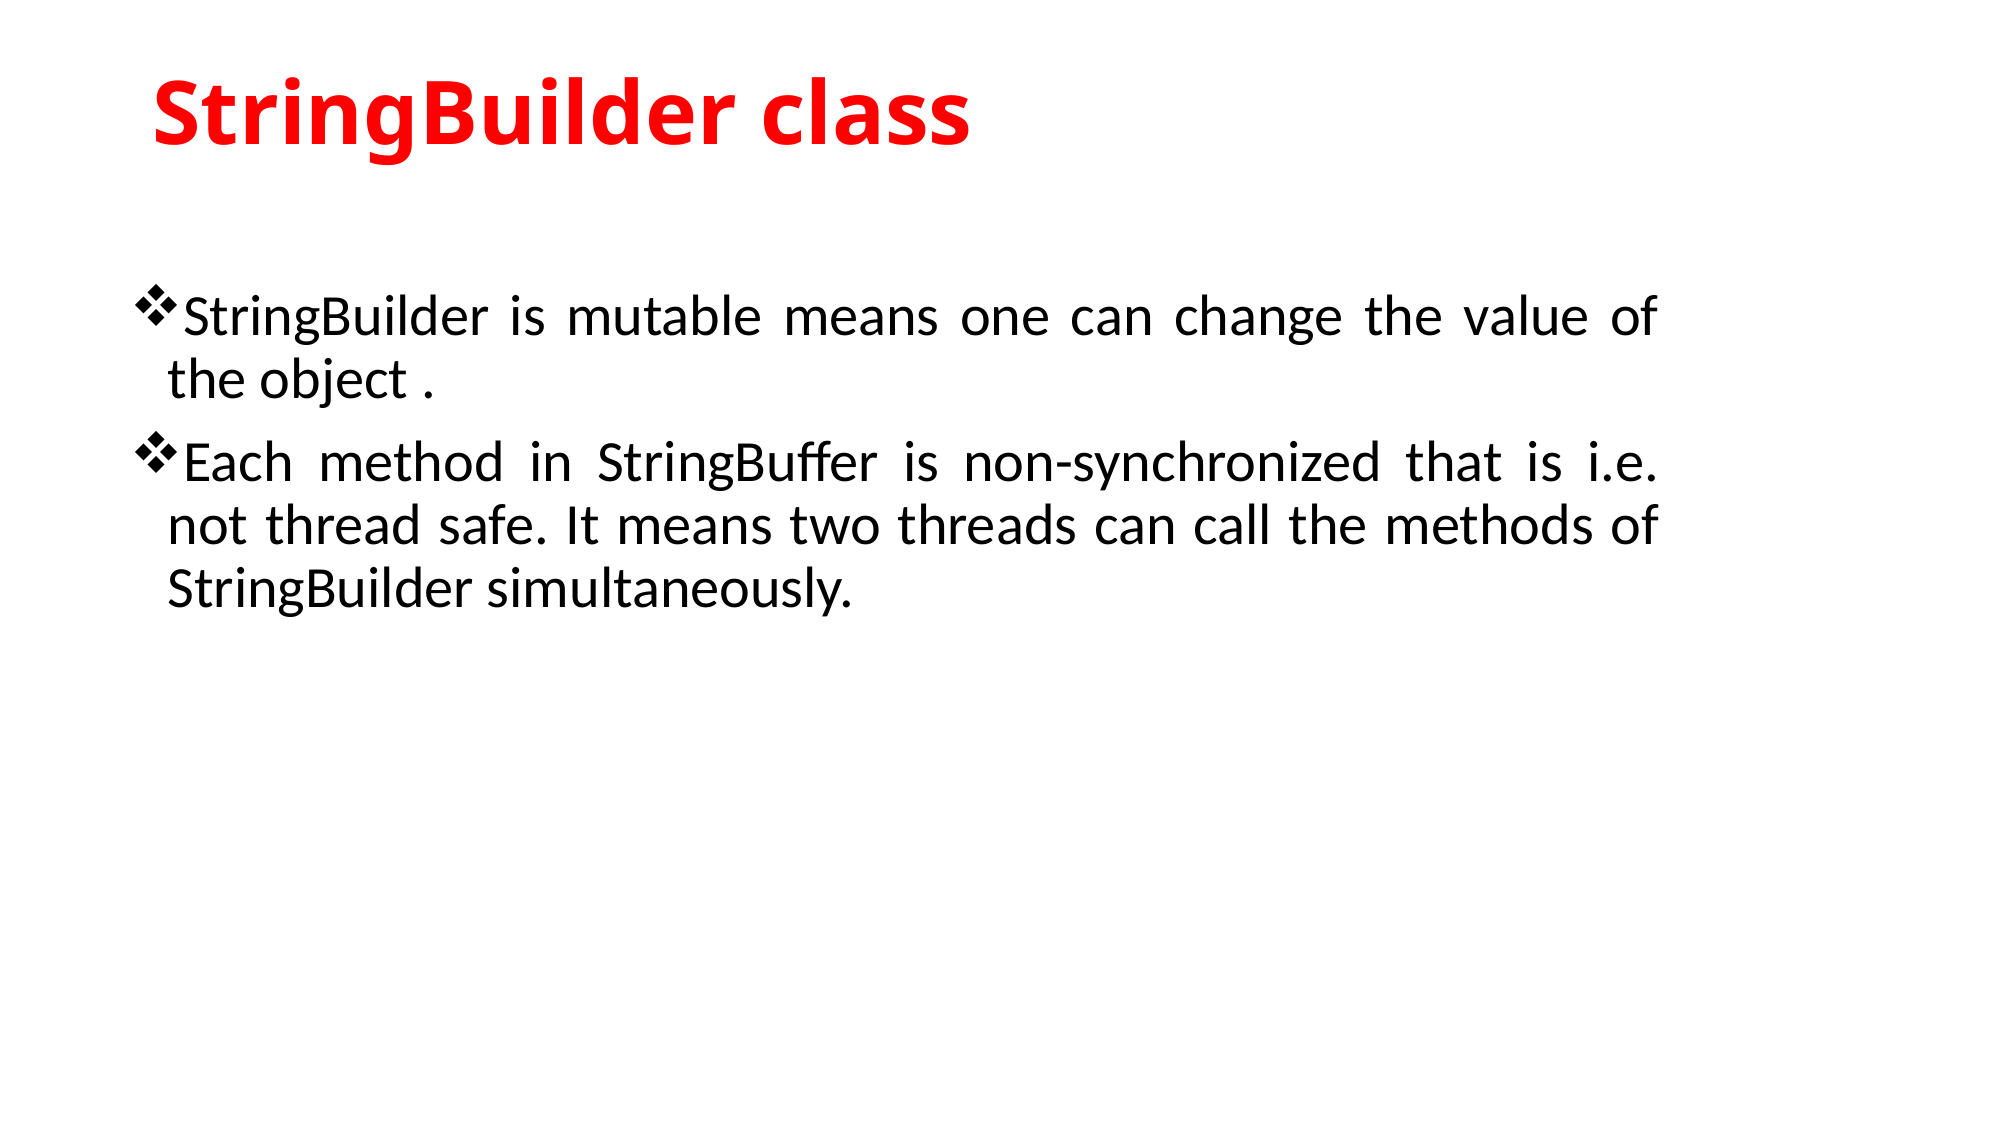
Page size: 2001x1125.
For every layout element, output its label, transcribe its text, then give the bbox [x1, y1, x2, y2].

list StringBuilder is mutable means one can change the value of the object . Each method in StringBuffer is non-synchronized that is i.e. not thread safe. It means two threads can call the methods of StringBuilder simultaneously. [115, 277, 1675, 1005]
title StringBuilder class [137, 59, 1863, 278]
